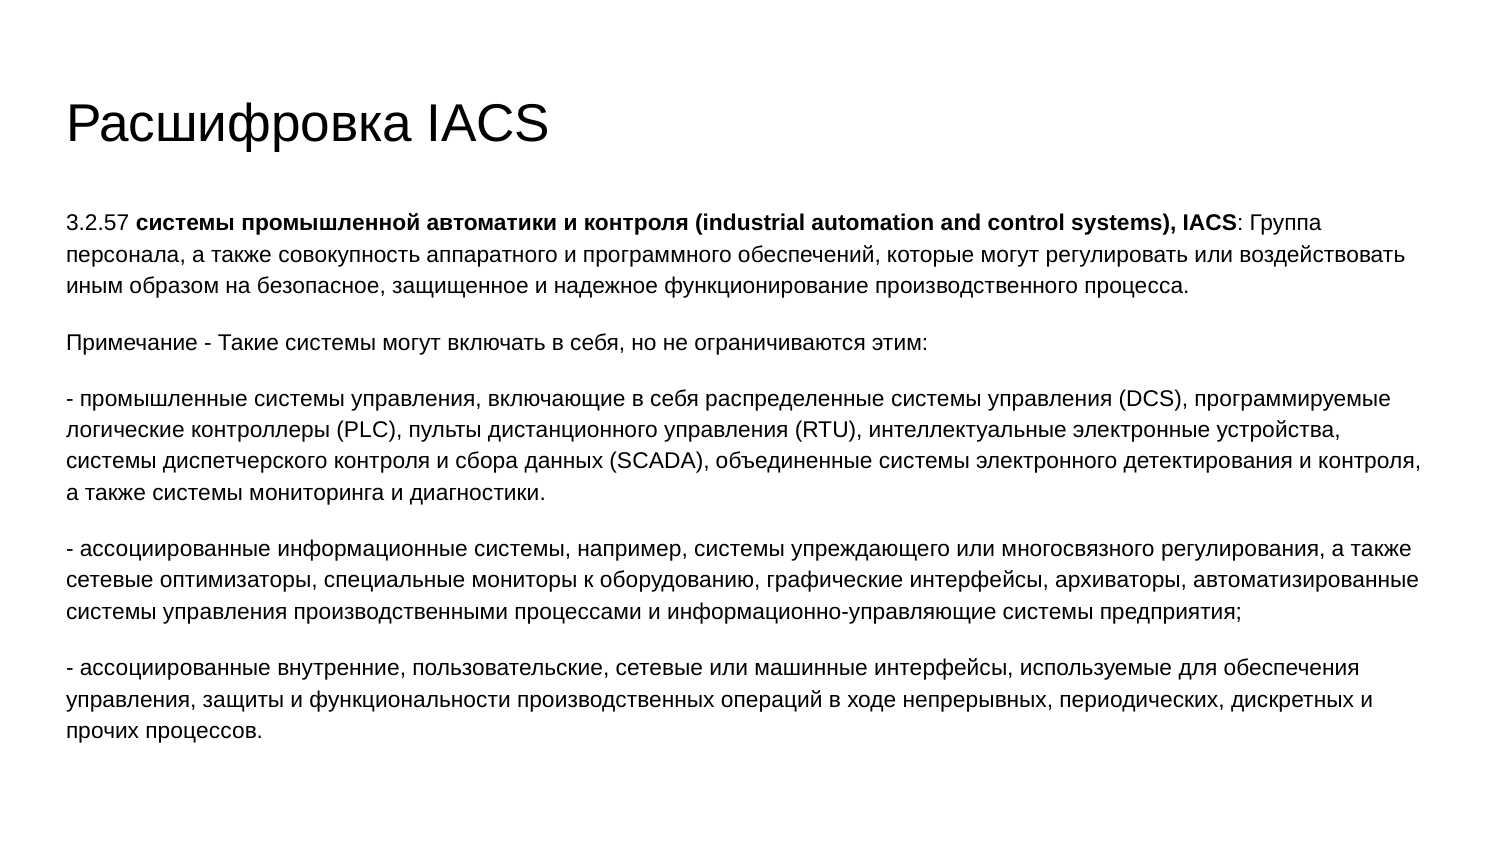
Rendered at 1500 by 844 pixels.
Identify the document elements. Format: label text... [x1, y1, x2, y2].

list 3.2.57 системы промышленной автоматики и контроля (industrial automation and control systems), IACS: Группа персонала, а также совокупность аппаратного и программного обеспечений, которые могут регулировать или воздействовать иным образом на безопасное, защищенное и надежное функционирование производственного процесса. Примечание - Такие системы могут включать в себя, но не ограничиваются этим: - промышленные системы управления, включающие в себя распределенные системы управления (DCS), программируемые логические контроллеры (PLC), пульты дистанционного управления (RTU), интеллектуальные электронные устройства, системы диспетчерского контроля и сбора данных (SCADA), объединенные системы электронного детектирования и контроля, а также системы мониторинга и диагностики. - ассоциированные информационные системы, например, системы упреждающего или многосвязного регулирования, а также сетевые оптимизаторы, специальные мониторы к оборудованию, графические интерфейсы, архиваторы, автоматизированные системы управления производственными процессами и информационно-управляющие системы предприятия; - ассоциированные внутренние, пользовательские, сетевые или машинные интерфейсы, используемые для обеспечения управления, защиты и функциональности производственных операций в ходе непрерывных, периодических, дискретных и прочих процессов. [51, 189, 1449, 750]
title Расшифровка IACS [51, 72, 1449, 167]
